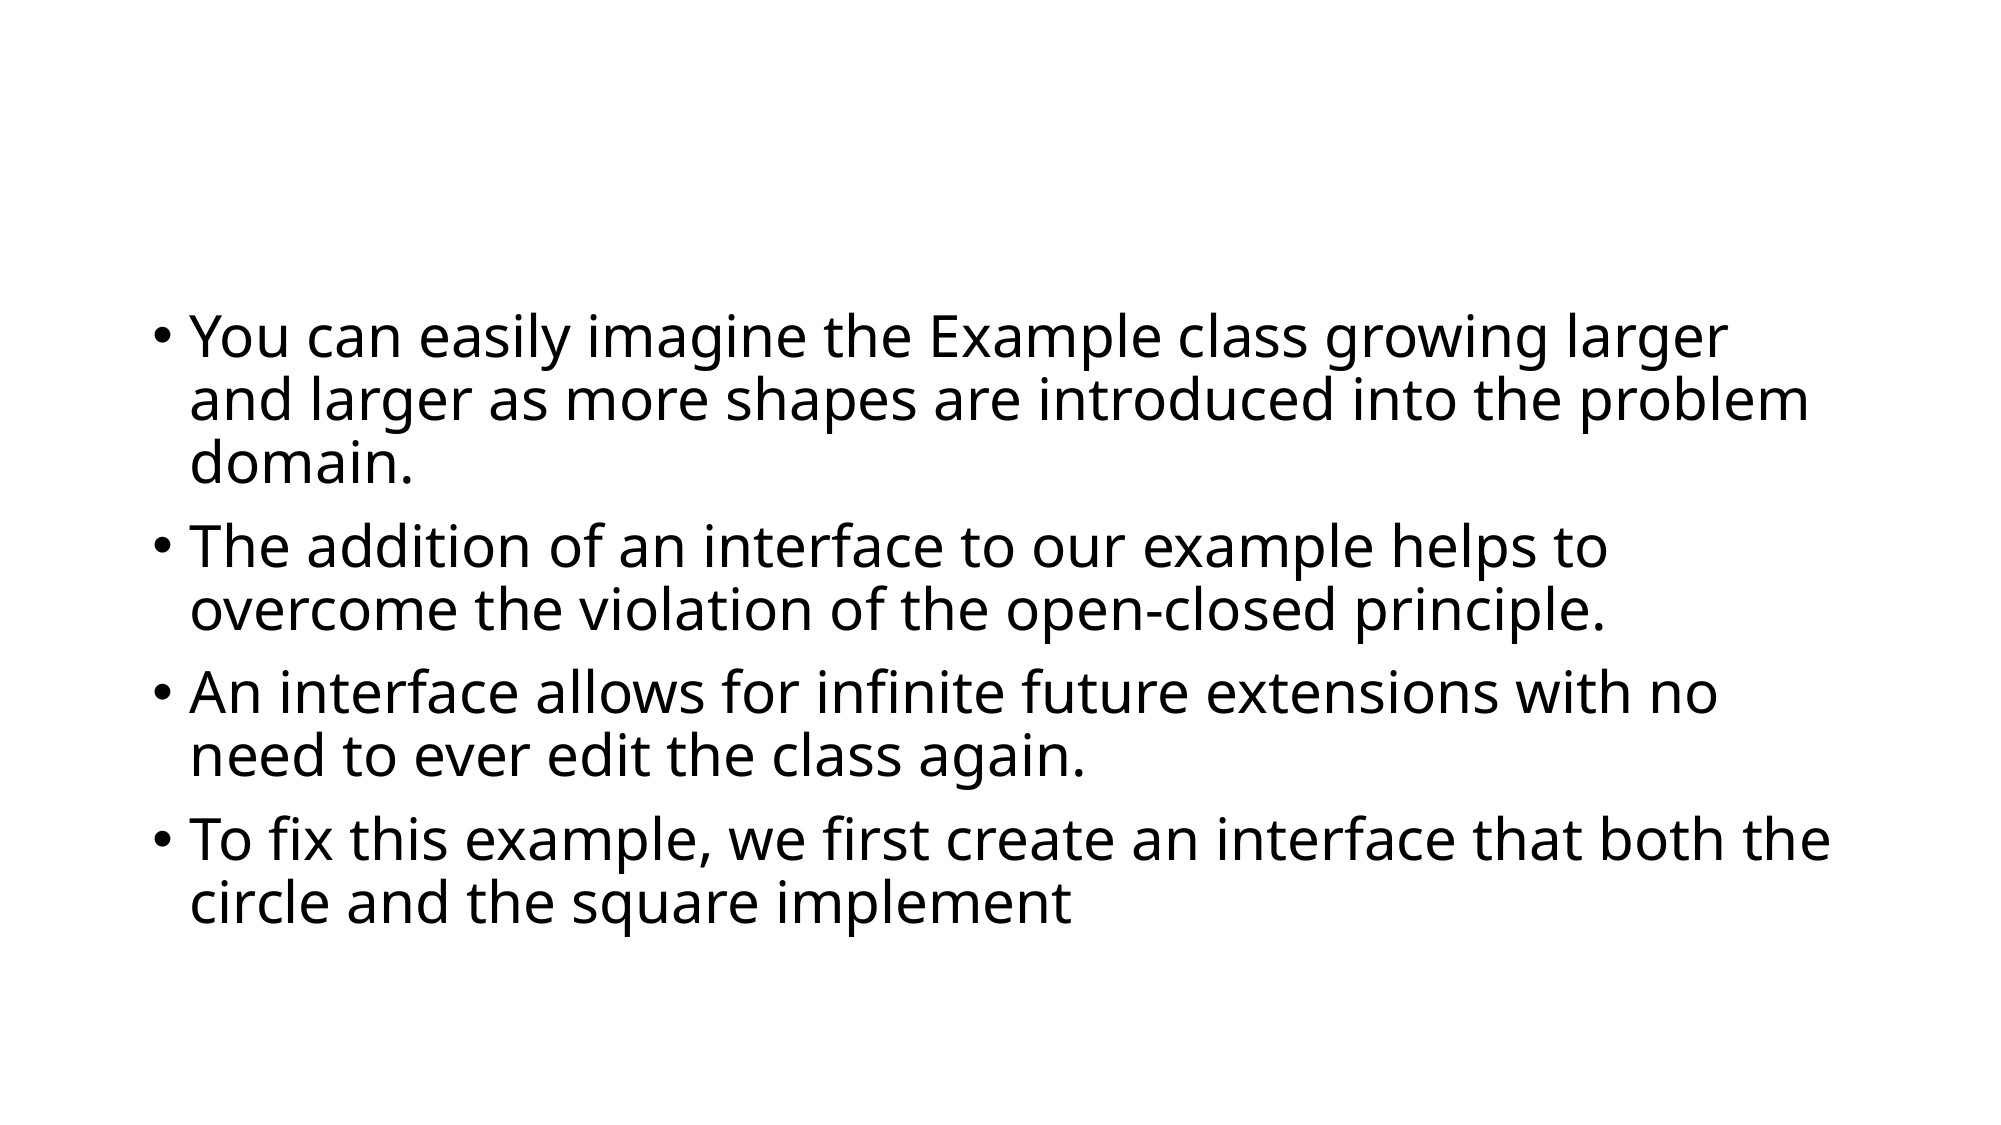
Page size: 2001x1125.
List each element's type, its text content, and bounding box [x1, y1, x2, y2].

list You can easily imagine the Example class growing larger and larger as more shapes are introduced into the problem domain. The addition of an interface to our example helps to overcome the violation of the open-closed principle. An interface allows for infinite future extensions with no need to ever edit the class again. To fix this example, we first create an interface that both the circle and the square implement [137, 299, 1863, 1014]
